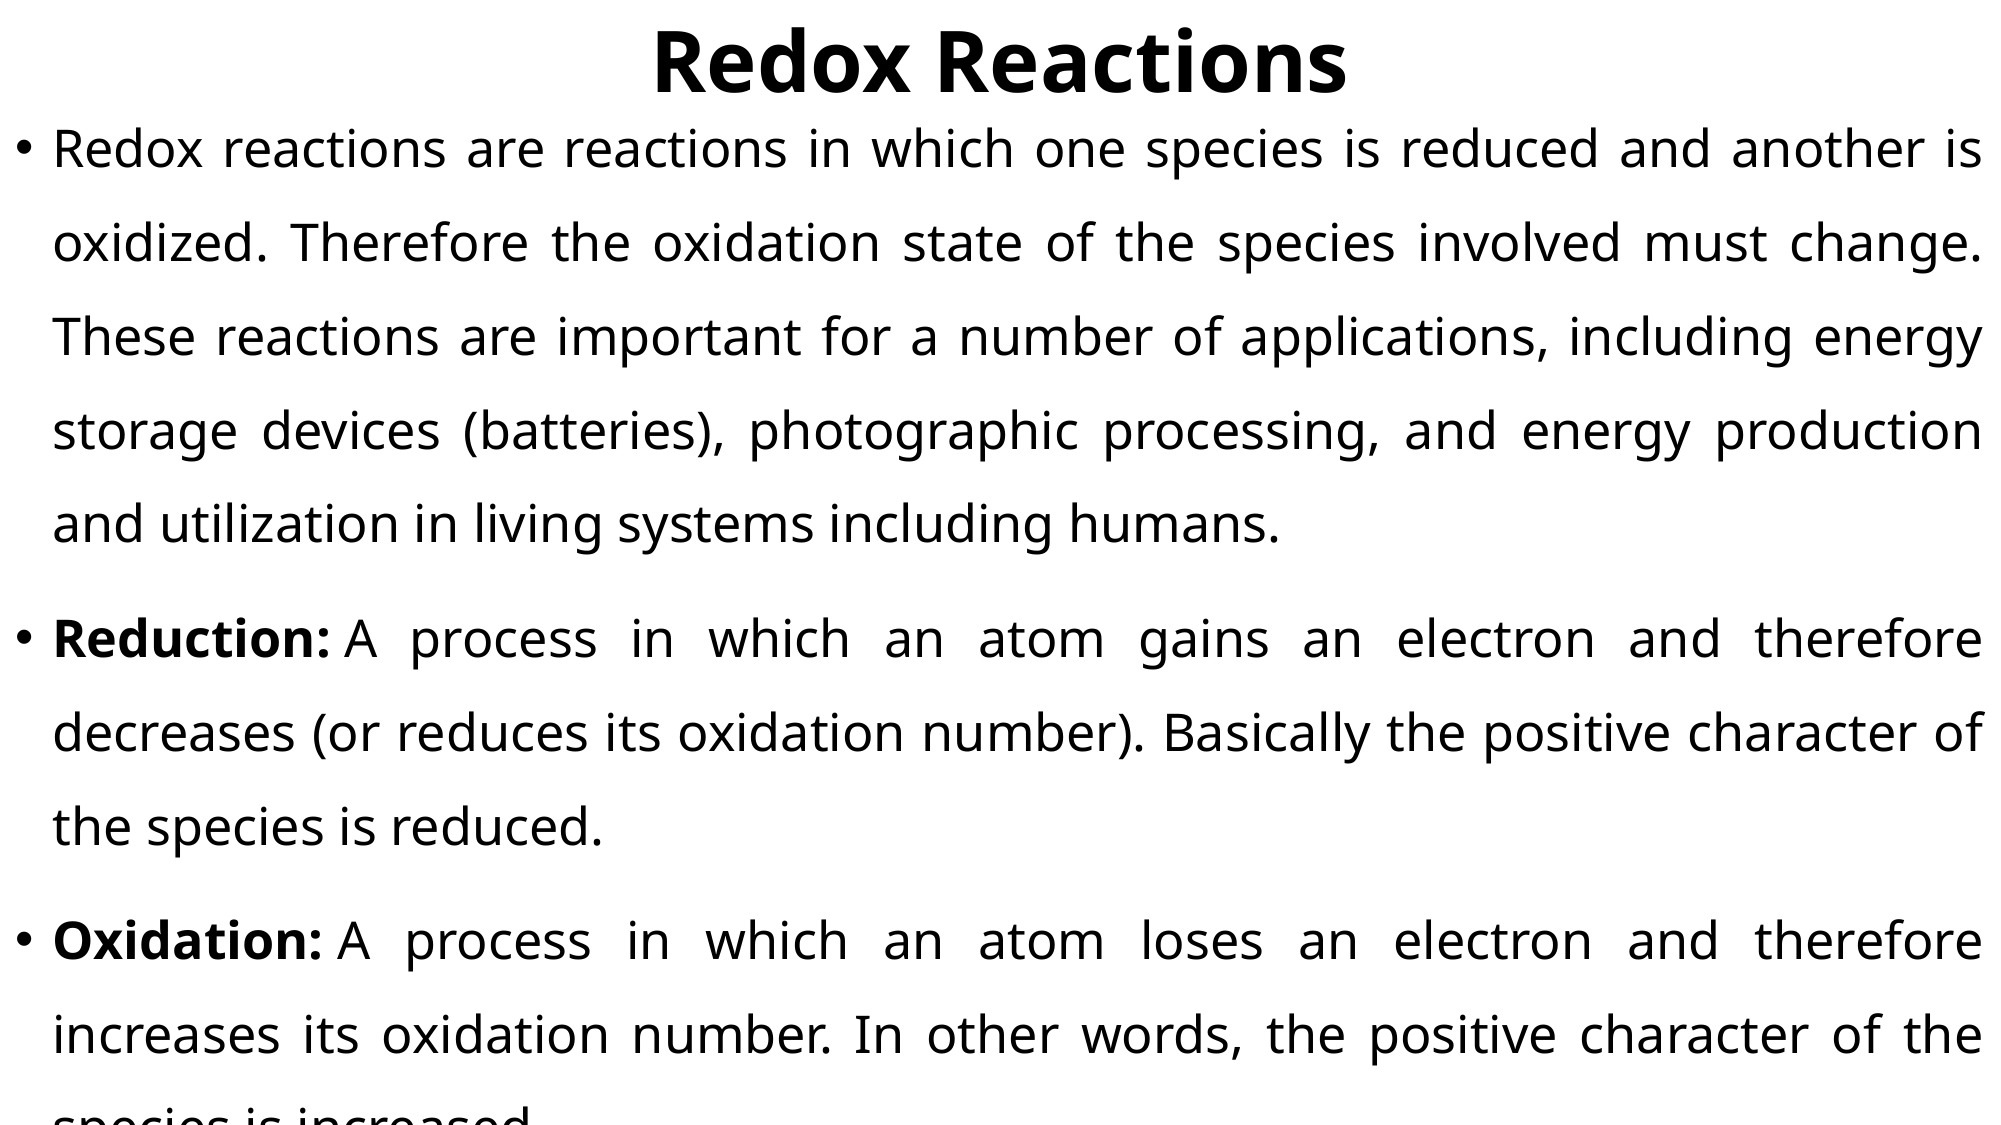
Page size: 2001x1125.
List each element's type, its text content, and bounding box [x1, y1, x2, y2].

title Redox Reactions [137, 11, 1863, 77]
list Redox reactions are reactions in which one species is reduced and another is oxidized. Therefore the oxidation state of the species involved must change. These reactions are important for a number of applications, including energy storage devices (batteries), photographic processing, and energy production and utilization in living systems including humans. Reduction: A process in which an atom gains an electron and therefore decreases (or reduces its oxidation number). Basically the positive character of the species is reduced. Oxidation: A process in which an atom loses an electron and therefore increases its oxidation number. In other words, the positive character of the species is increased. [0, 77, 2000, 1125]
